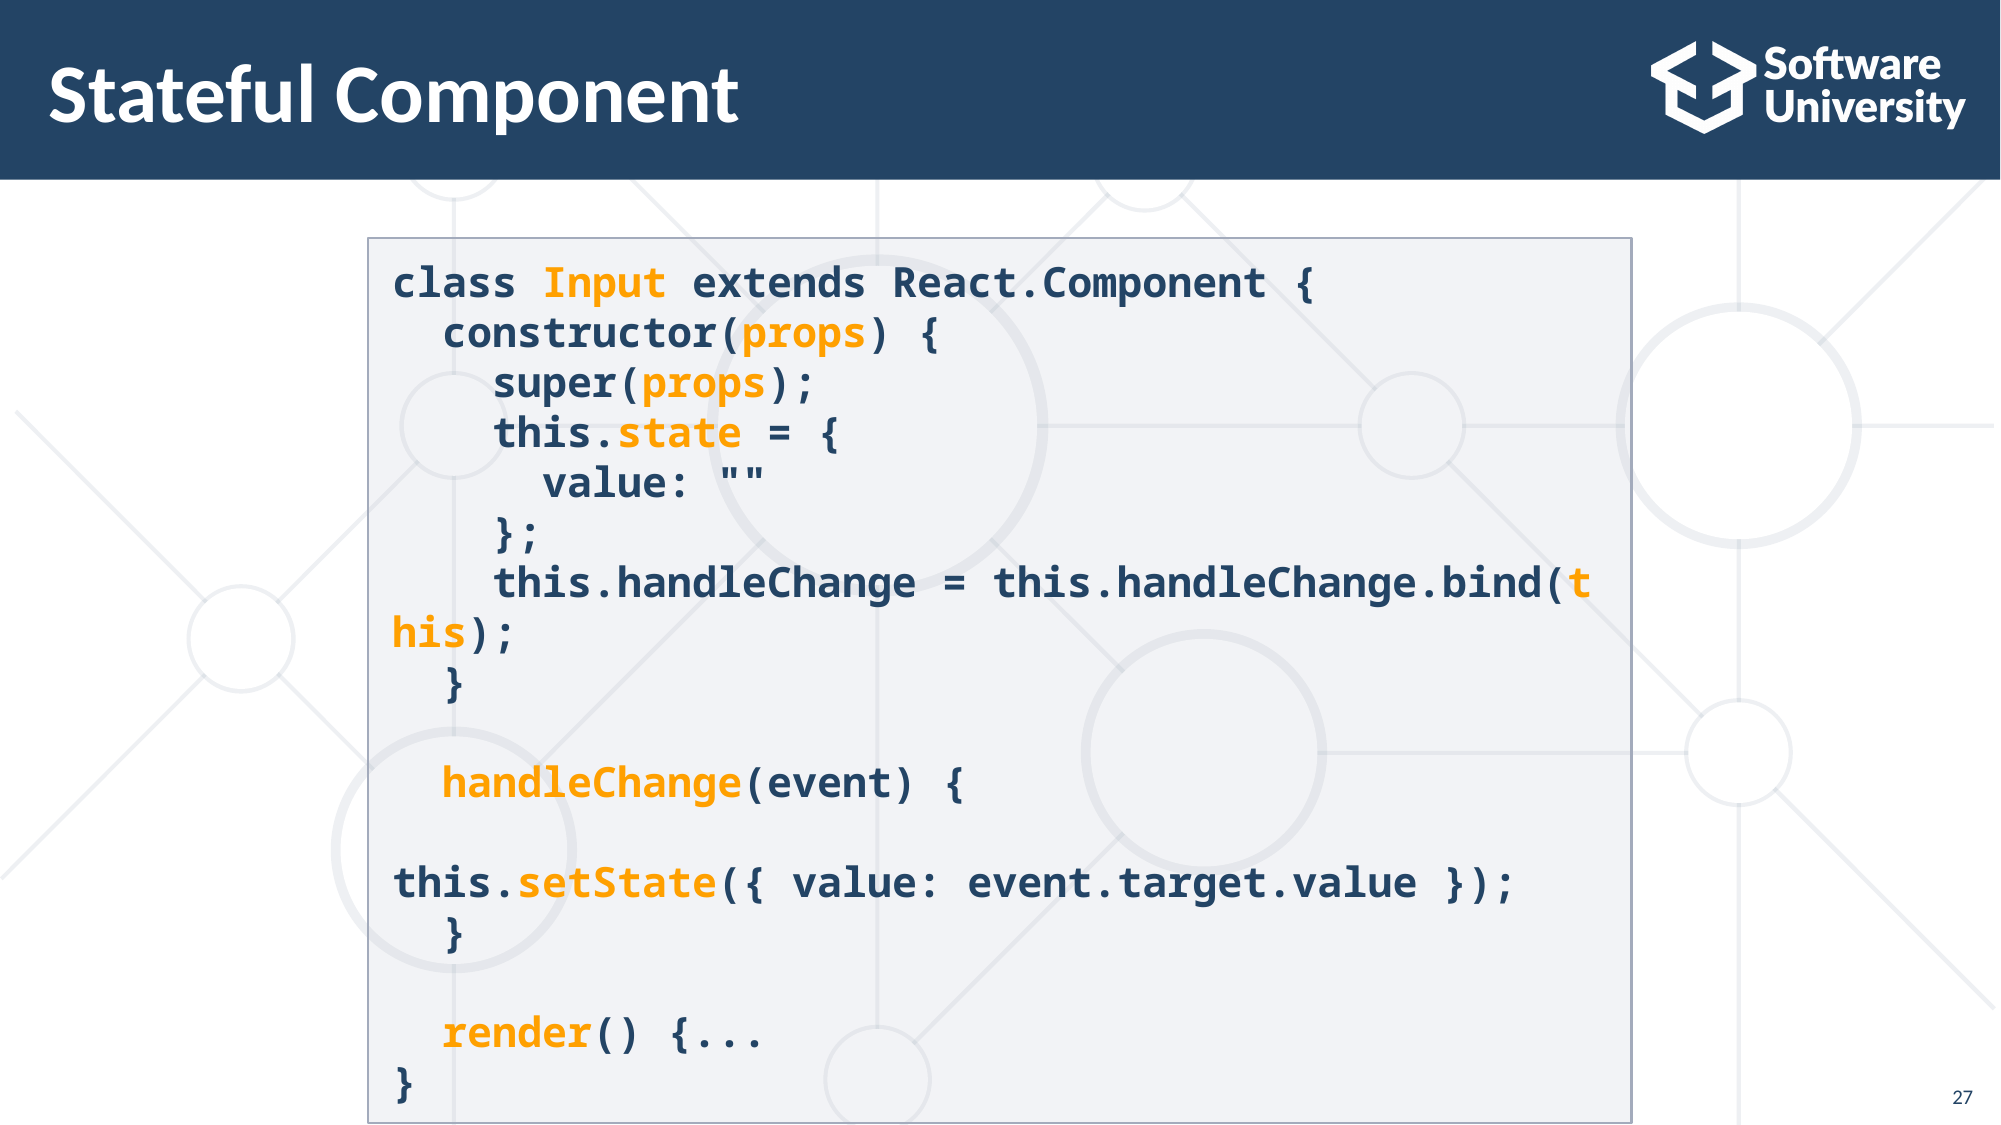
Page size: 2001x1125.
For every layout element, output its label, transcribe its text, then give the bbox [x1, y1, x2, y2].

picture [1651, 41, 1966, 134]
text_box class Input extends React.Component { constructor(props) { super(props); this.state = { value: "" }; this.handleChange = this.handleChange.bind(this); } handleChange(event) { this.setState({ value: event.target.value }); } render() {... } [368, 237, 1632, 1124]
title Stateful Component [31, 16, 1625, 162]
slide_number 27 [1927, 1067, 1989, 1117]
